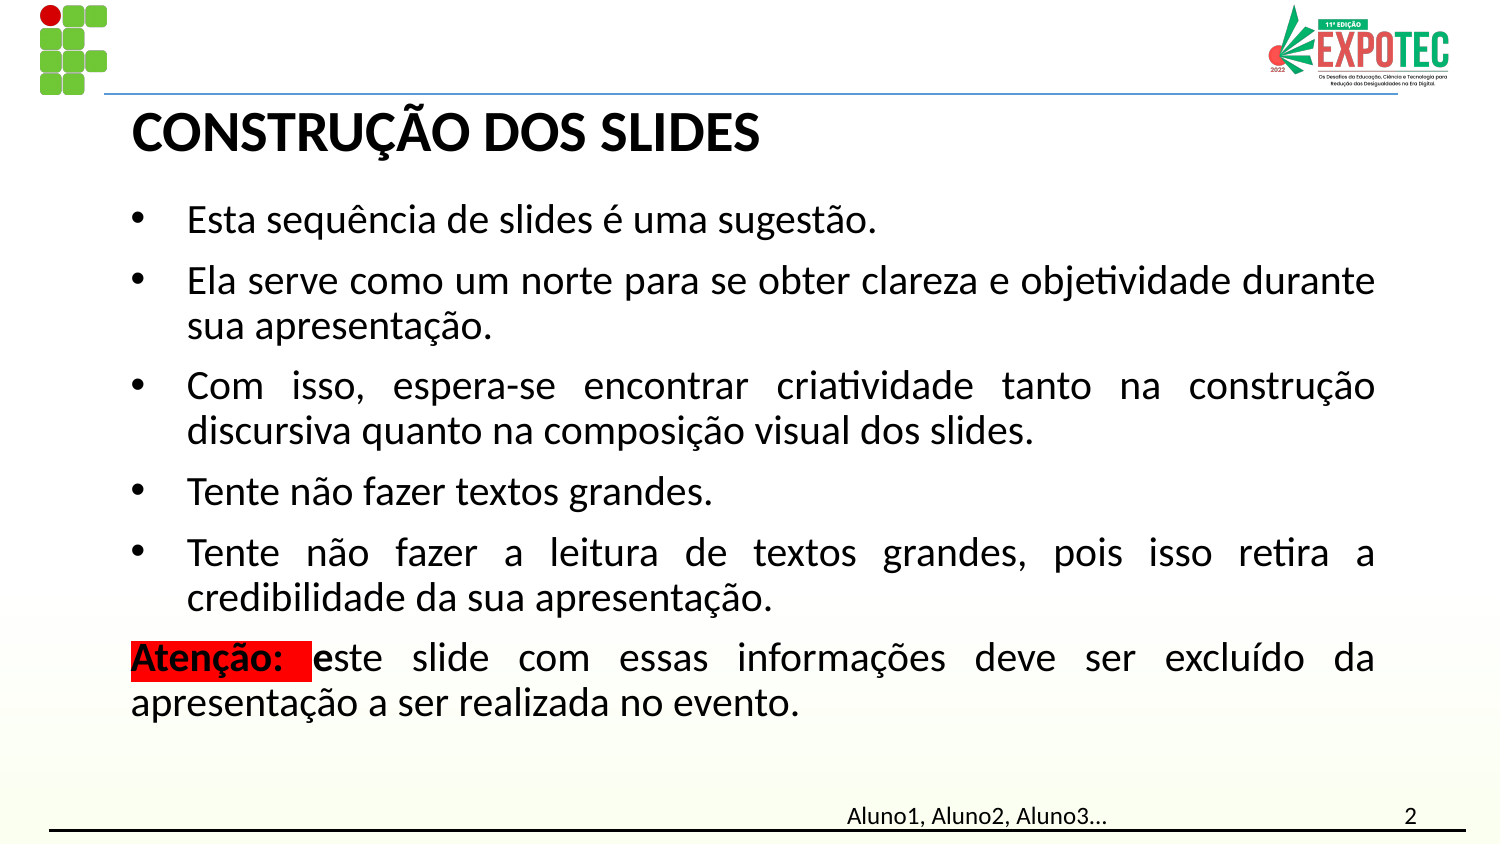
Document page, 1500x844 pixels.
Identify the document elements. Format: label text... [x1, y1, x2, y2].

picture [1224, 0, 1500, 109]
subtitle Esta sequência de slides é uma sugestão. Ela serve como um norte para se obter clareza e objetividade durante sua apresentação. Com isso, espera-se encontrar criatividade tanto na construção discursiva quanto na composição visual dos slides. Tente não fazer textos grandes. Tente não fazer a leitura de textos grandes, pois isso retira a credibilidade da sua apresentação. Atenção: este slide com essas informações deve ser excluído da apresentação a ser realizada no evento. [115, 190, 1391, 804]
title CONSTRUÇÃO DOS SLIDES [117, 105, 1393, 172]
picture [40, 5, 107, 95]
